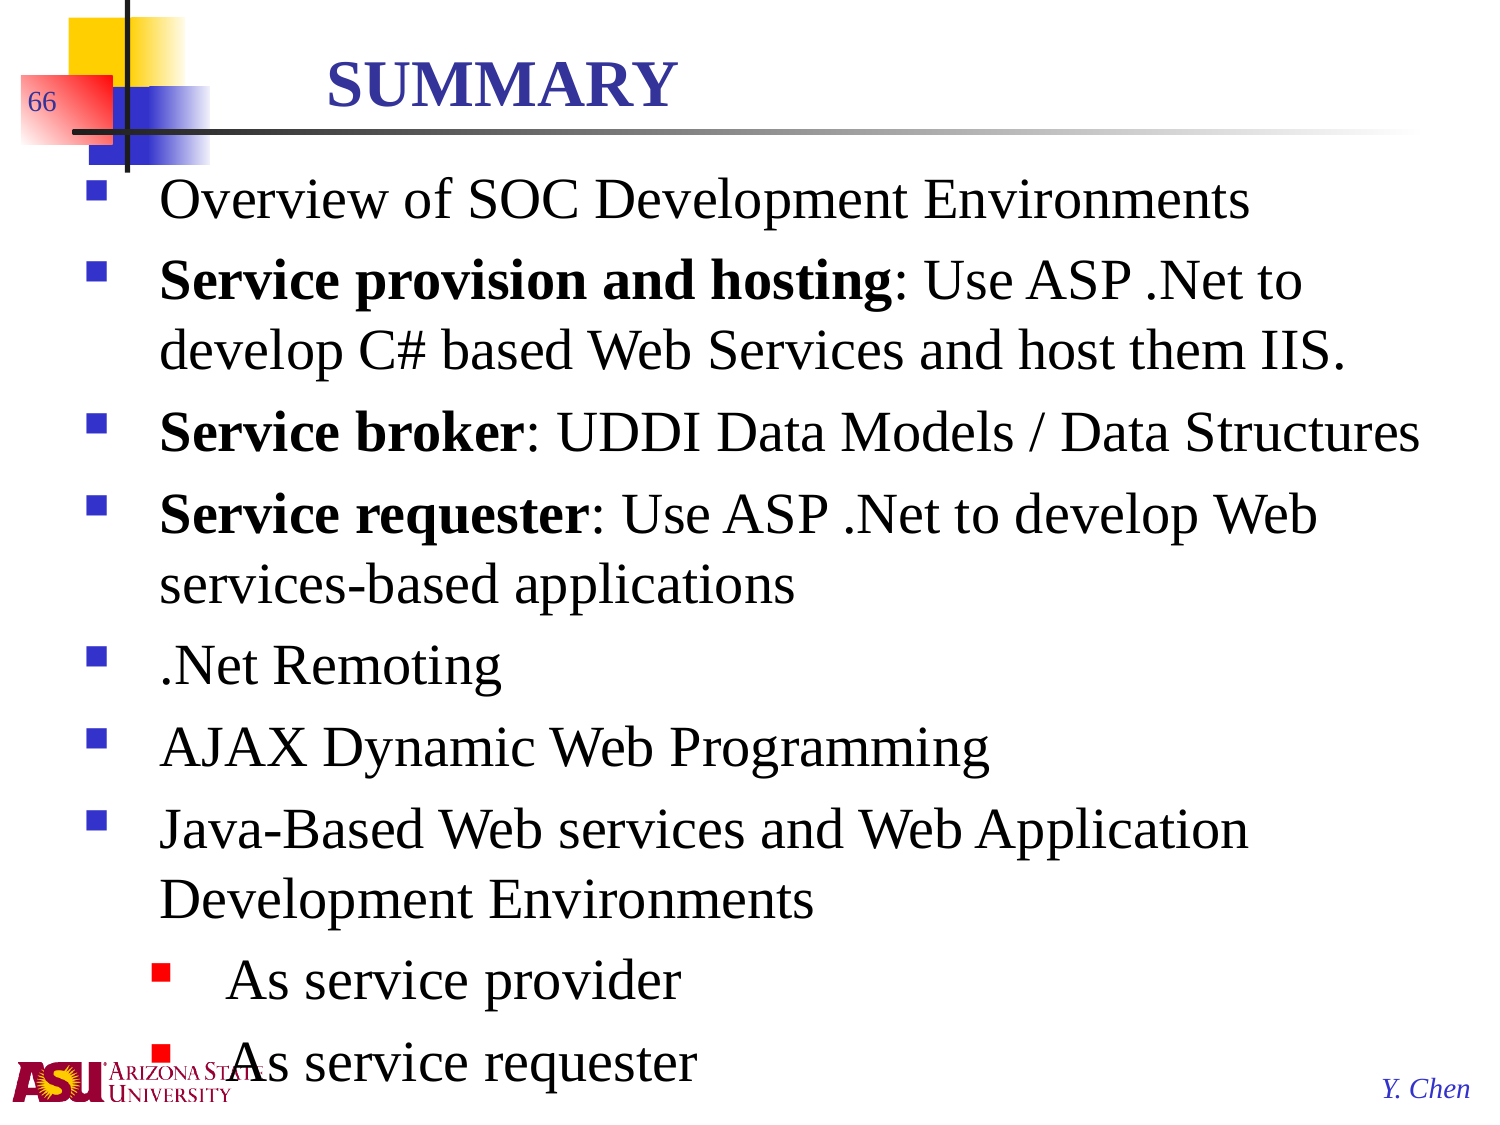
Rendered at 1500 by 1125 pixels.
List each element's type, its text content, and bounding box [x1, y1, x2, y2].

title SUMMARY [311, 24, 1488, 128]
slide_number 66 [12, 49, 113, 126]
list Overview of SOC Development Environments Service provision and hosting: Use ASP .Net to develop C# based Web Services and host them IIS. Service broker: UDDI Data Models / Data Structures Service requester: Use ASP .Net to develop Web services-based applications .Net Remoting AJAX Dynamic Web Programming Java-Based Web services and Web Application Development Environments As service provider As service requester [68, 152, 1488, 1100]
picture [12, 1062, 263, 1102]
